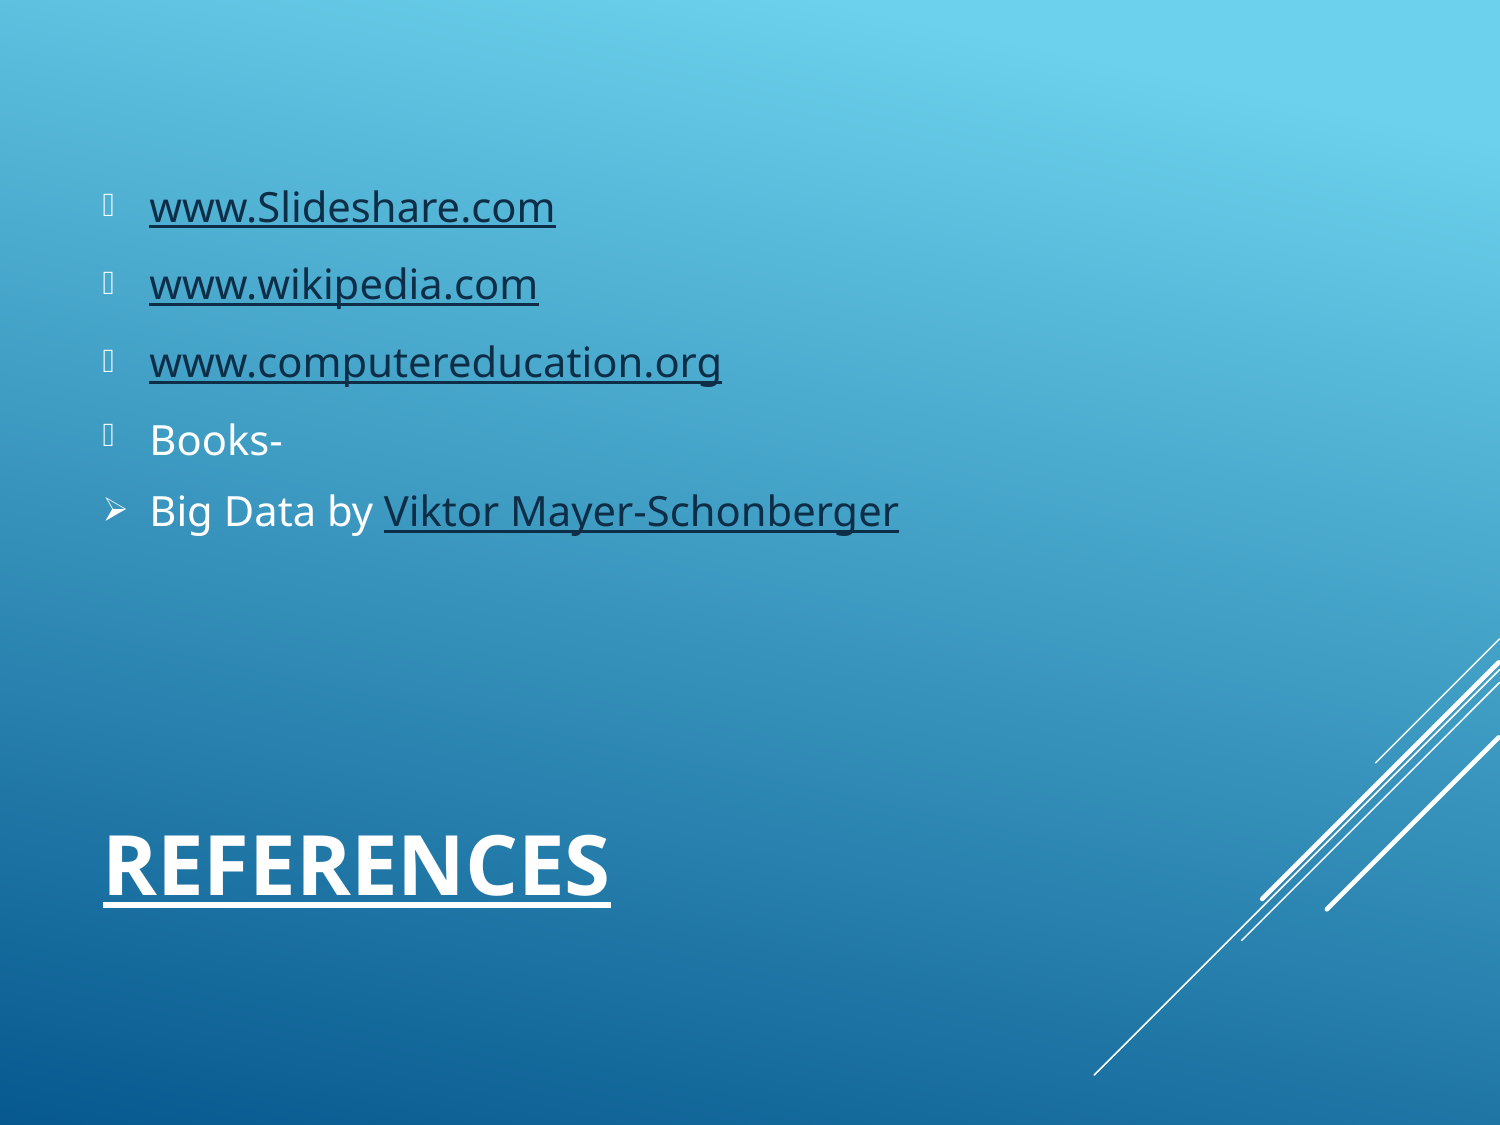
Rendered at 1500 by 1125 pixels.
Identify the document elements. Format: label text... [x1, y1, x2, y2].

list www.Slideshare.com www.wikipedia.com www.computereducation.org Books- Big Data by Viktor Mayer-Schonberger [87, 87, 1163, 706]
title References [87, 737, 1163, 988]
